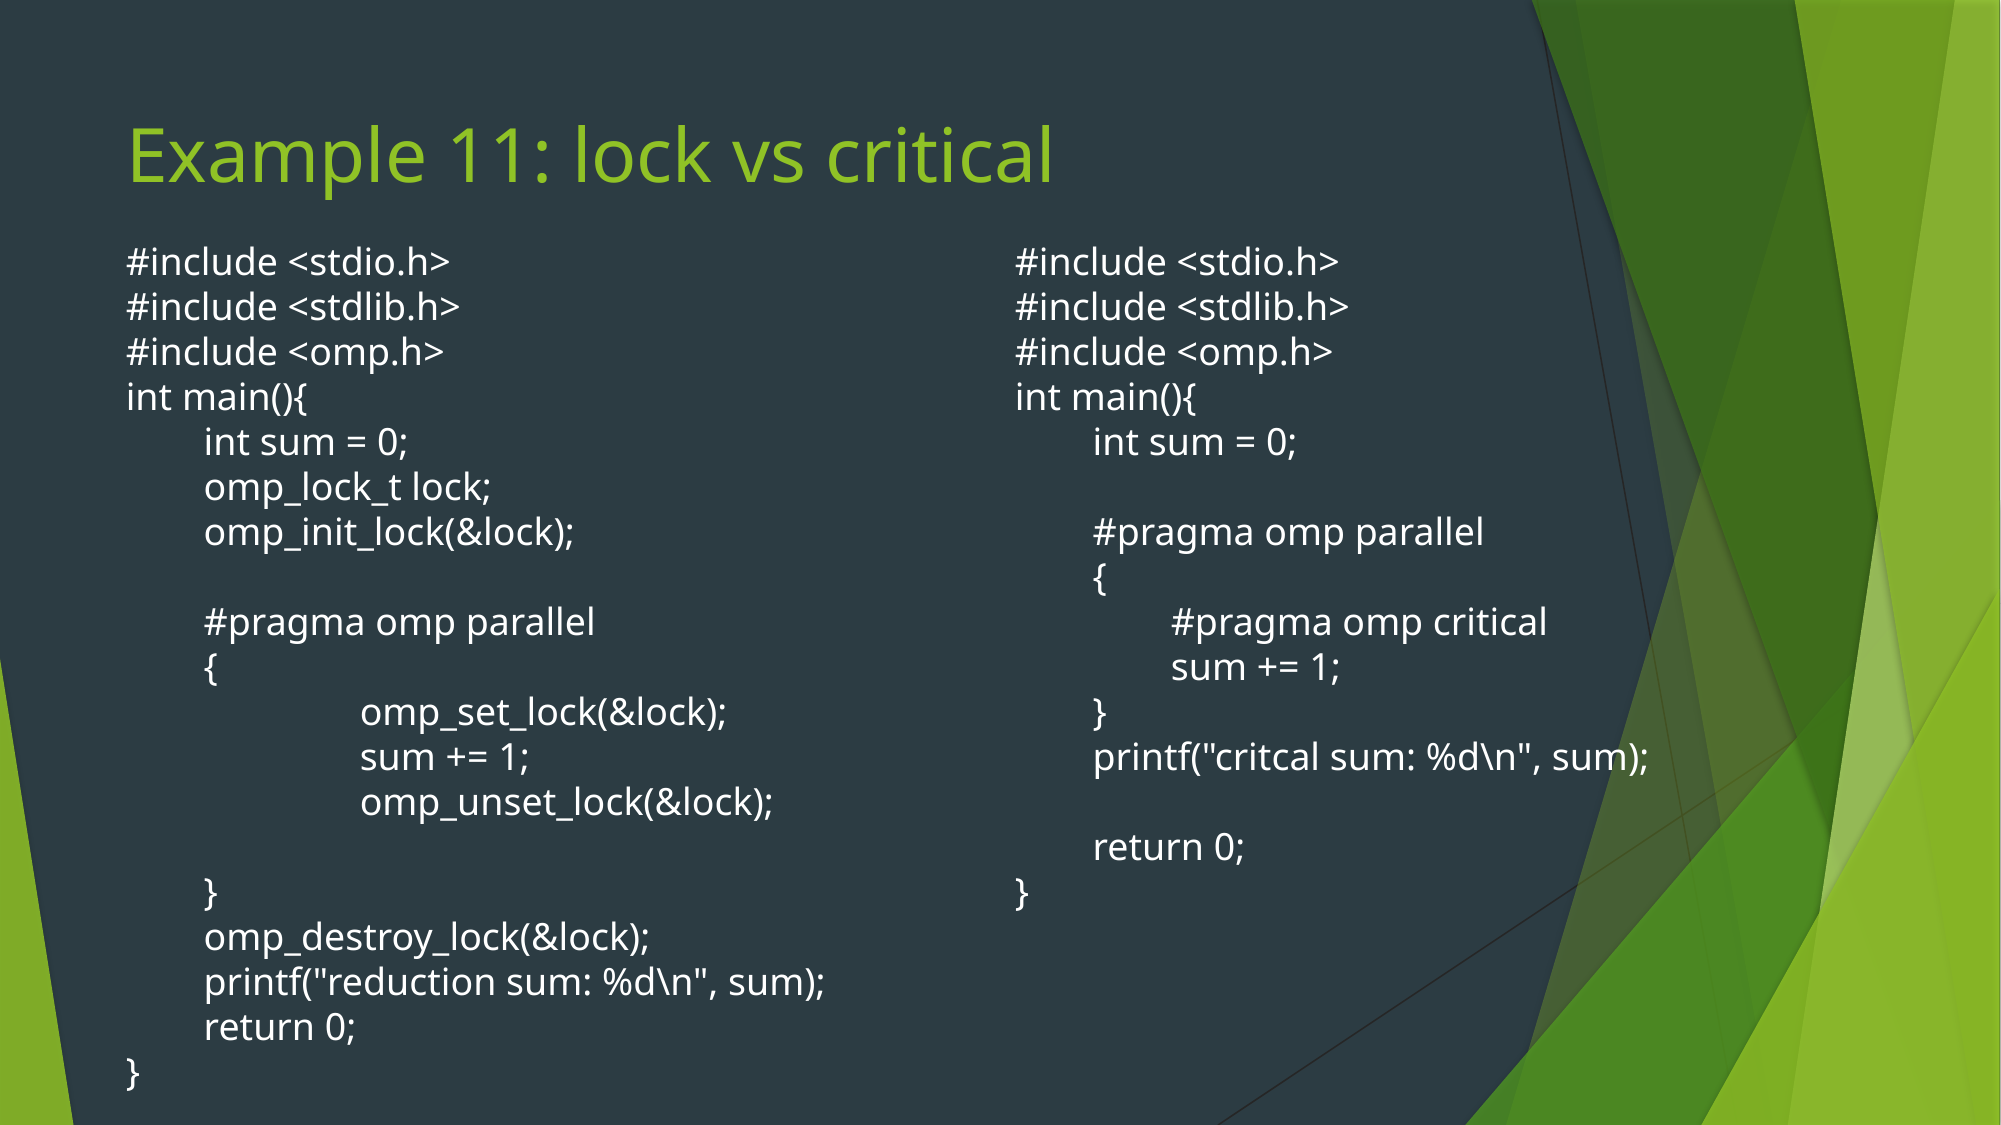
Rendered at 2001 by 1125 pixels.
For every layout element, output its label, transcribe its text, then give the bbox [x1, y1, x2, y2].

text_box #include <stdio.h> #include <stdlib.h> #include <omp.h> int main(){ int sum = 0; omp_lock_t lock; omp_init_lock(&lock); #pragma omp parallel { omp_set_lock(&lock); sum += 1; omp_unset_lock(&lock); } omp_destroy_lock(&lock); printf("reduction sum: %d\n", sum); return 0; } [111, 230, 1403, 1101]
title Example 11: lock vs critical [111, 99, 1725, 230]
text_box #include <stdio.h> #include <stdlib.h> #include <omp.h> int main(){ int sum = 0; #pragma omp parallel { #pragma omp critical sum += 1; } printf("critcal sum: %d\n", sum); return 0; } [999, 230, 2000, 921]
